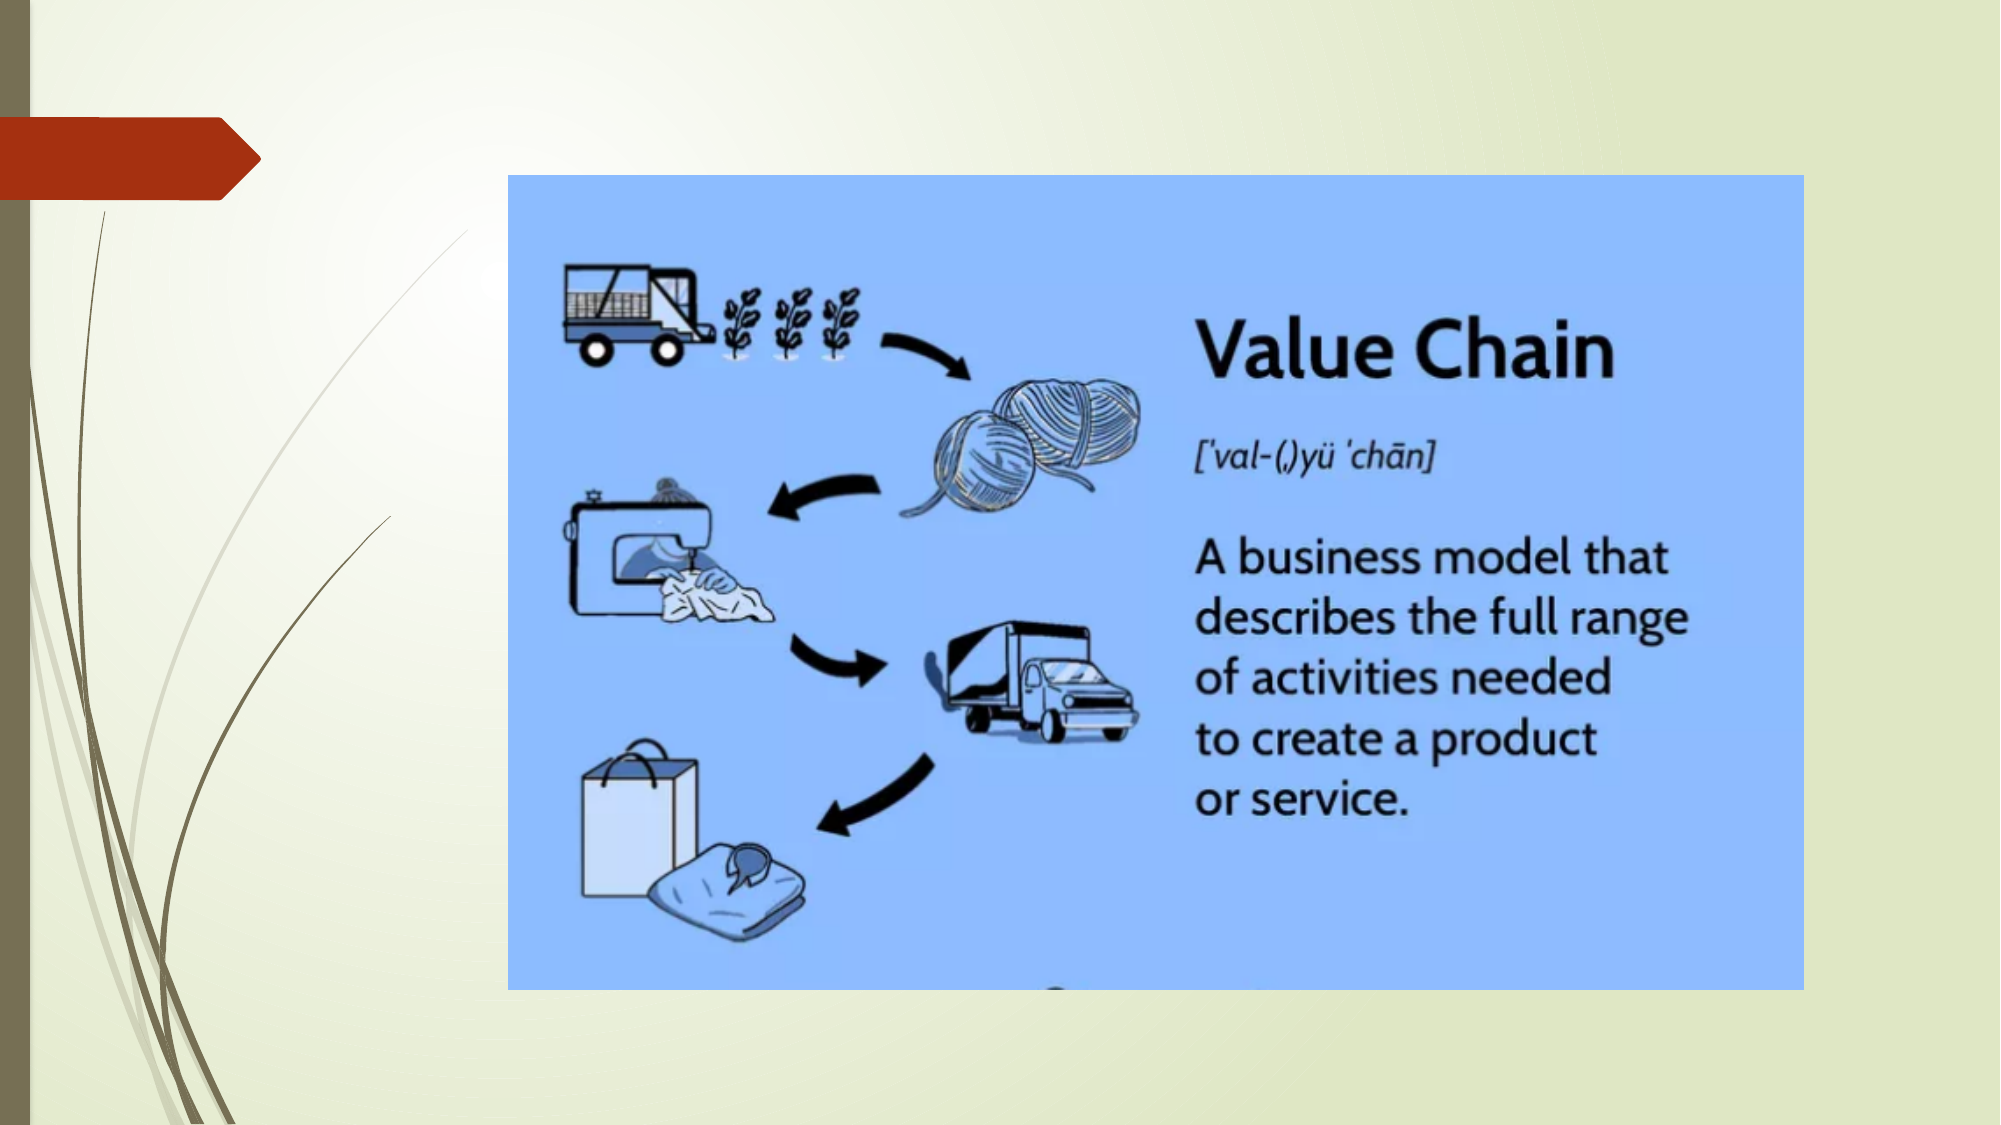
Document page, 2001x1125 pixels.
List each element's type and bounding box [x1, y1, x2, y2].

list [508, 175, 1805, 990]
